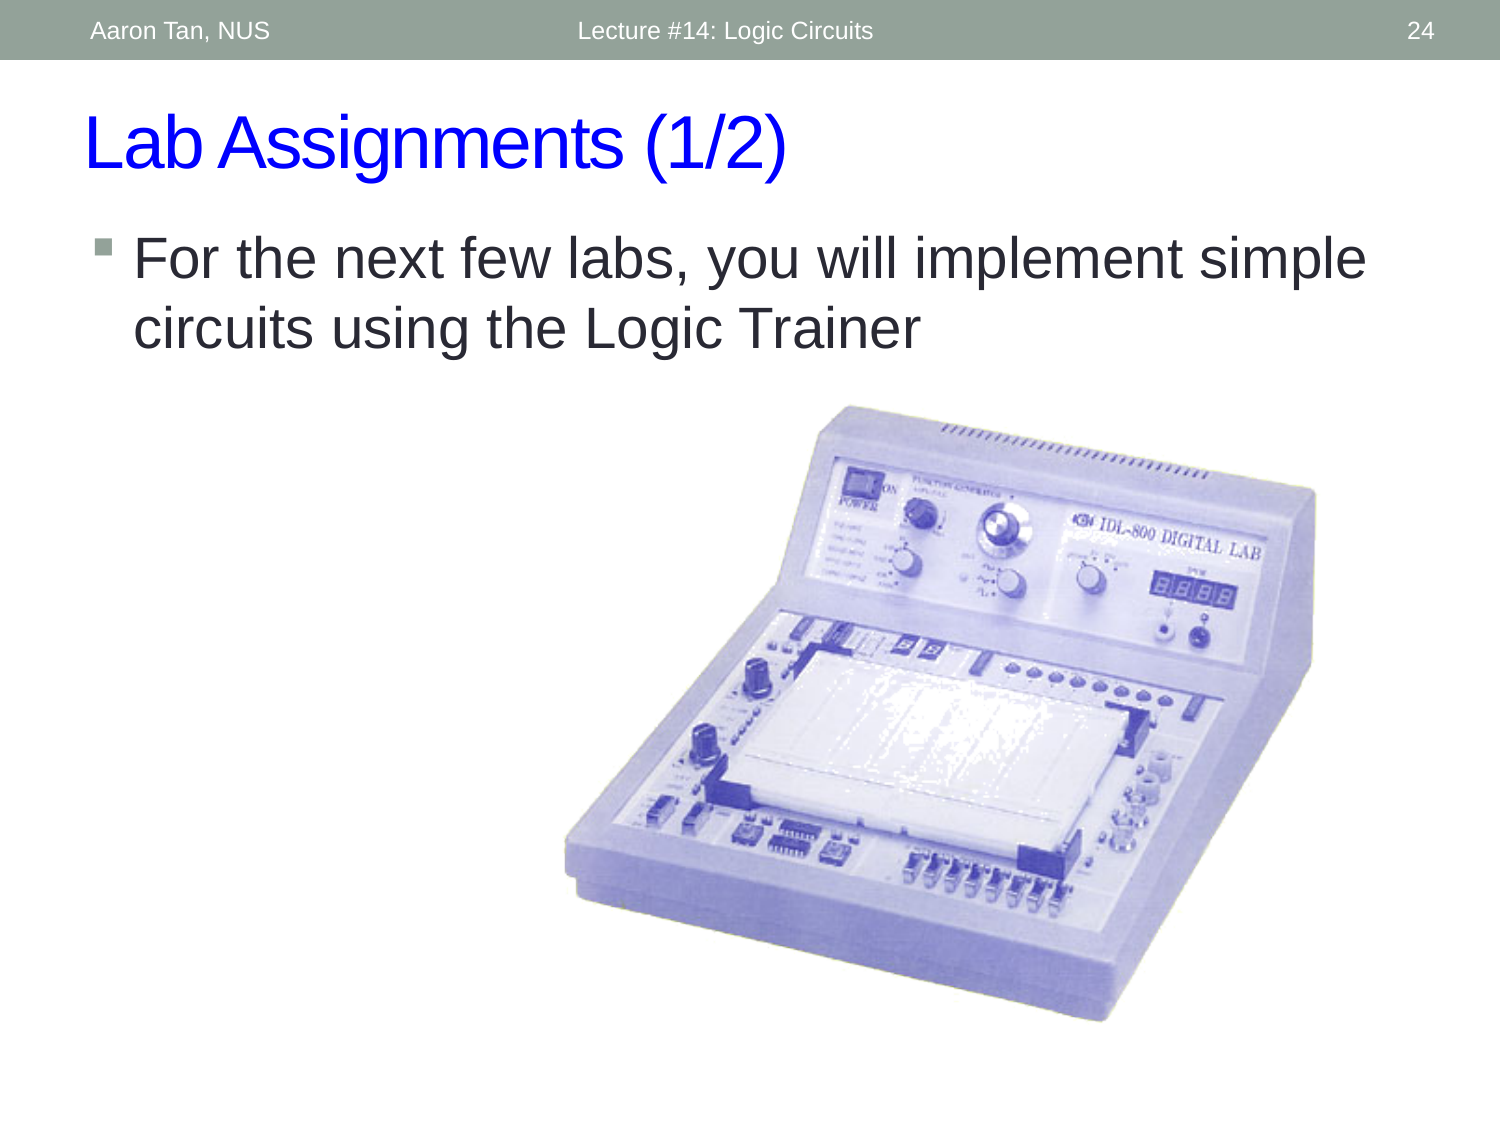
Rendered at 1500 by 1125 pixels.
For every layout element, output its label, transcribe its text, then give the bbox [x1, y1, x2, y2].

slide_number Aaron Tan, NUS [75, 3, 550, 57]
title Lab Assignments (1/2) [68, 86, 1429, 192]
slide_number 24 [1308, 3, 1450, 57]
footer Lecture #14: Logic Circuits [562, 3, 1238, 57]
text_box For the next few labs, you will implement simple circuits using the Logic Trainer [74, 212, 1425, 392]
picture [537, 362, 1376, 1070]
